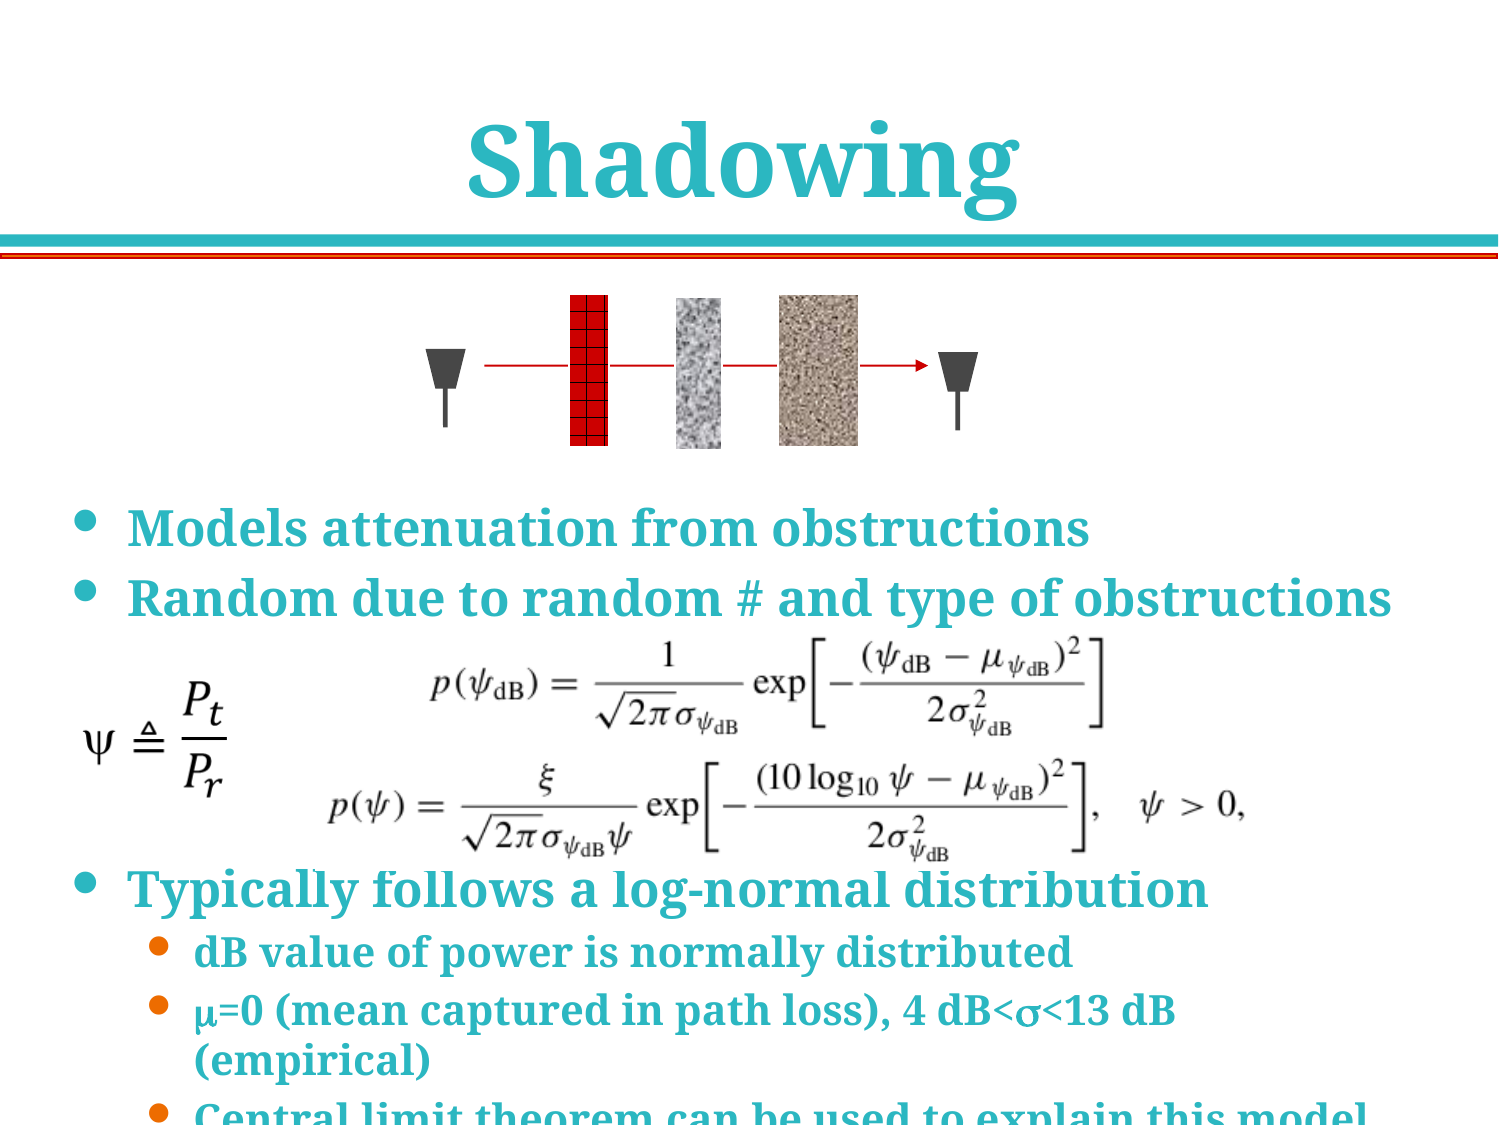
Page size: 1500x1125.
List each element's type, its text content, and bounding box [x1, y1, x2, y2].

list Models attenuation from obstructions Random due to random # and type of obstructions Typically follows a log-normal distribution dB value of power is normally distributed m=0 (mean captured in path loss), 4 dB<s<13 dB (empirical) Central limit theorem can be used to explain this model [56, 482, 1416, 998]
title Shadowing [99, 37, 1388, 225]
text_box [426, 293, 978, 451]
text_box [60, 667, 249, 807]
picture [425, 632, 1108, 750]
picture [315, 753, 1260, 872]
